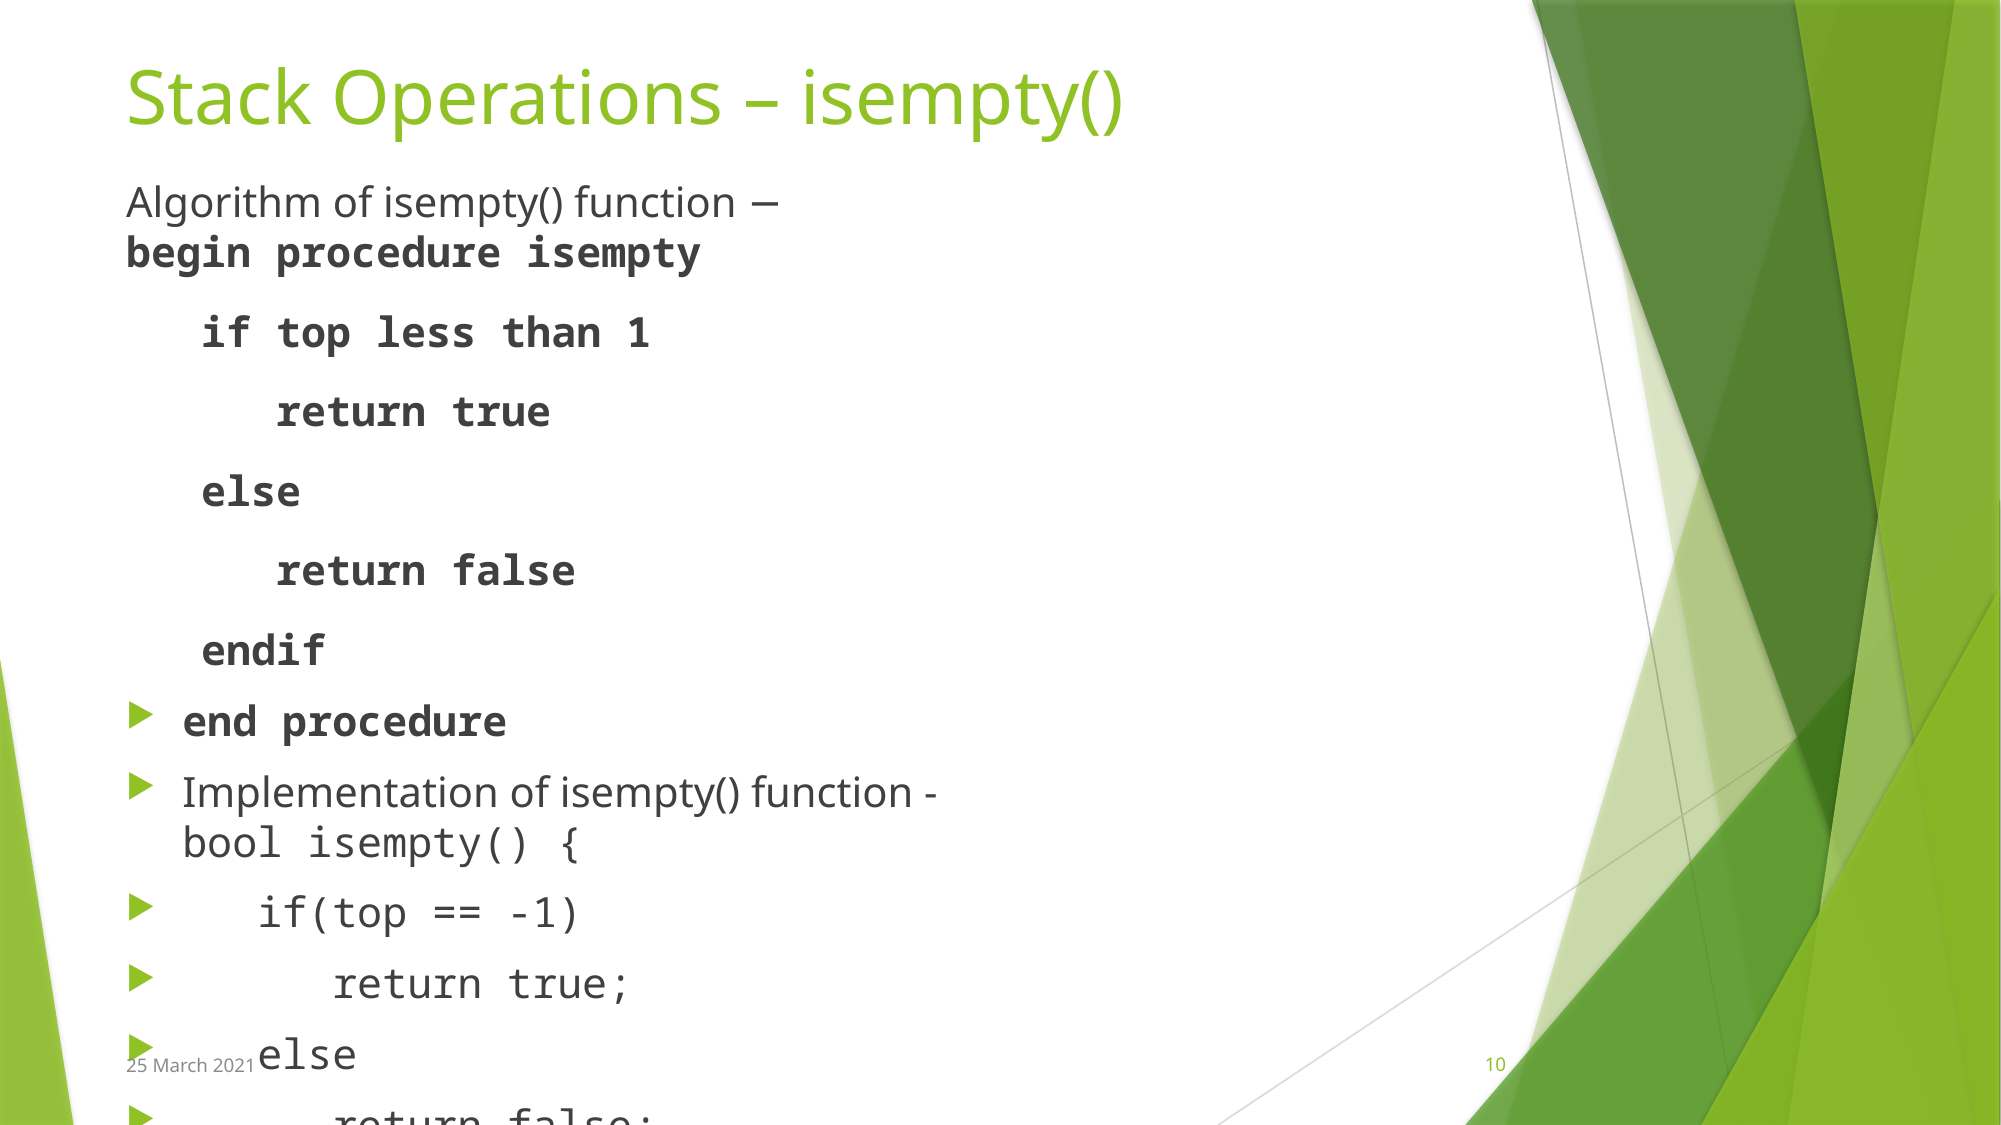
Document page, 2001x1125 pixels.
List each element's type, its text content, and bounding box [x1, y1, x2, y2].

slide_number 10 [1409, 1035, 1522, 1095]
title Stack Operations – isempty() [111, 41, 1522, 152]
footer 25 March 2021 [111, 1035, 1145, 1095]
list Algorithm of isempty() function − begin procedure isempty if top less than 1 return true else return false endif end procedure Implementation of isempty() function - bool isempty() { if(top == -1) return true; else return false; } [111, 168, 1522, 1036]
